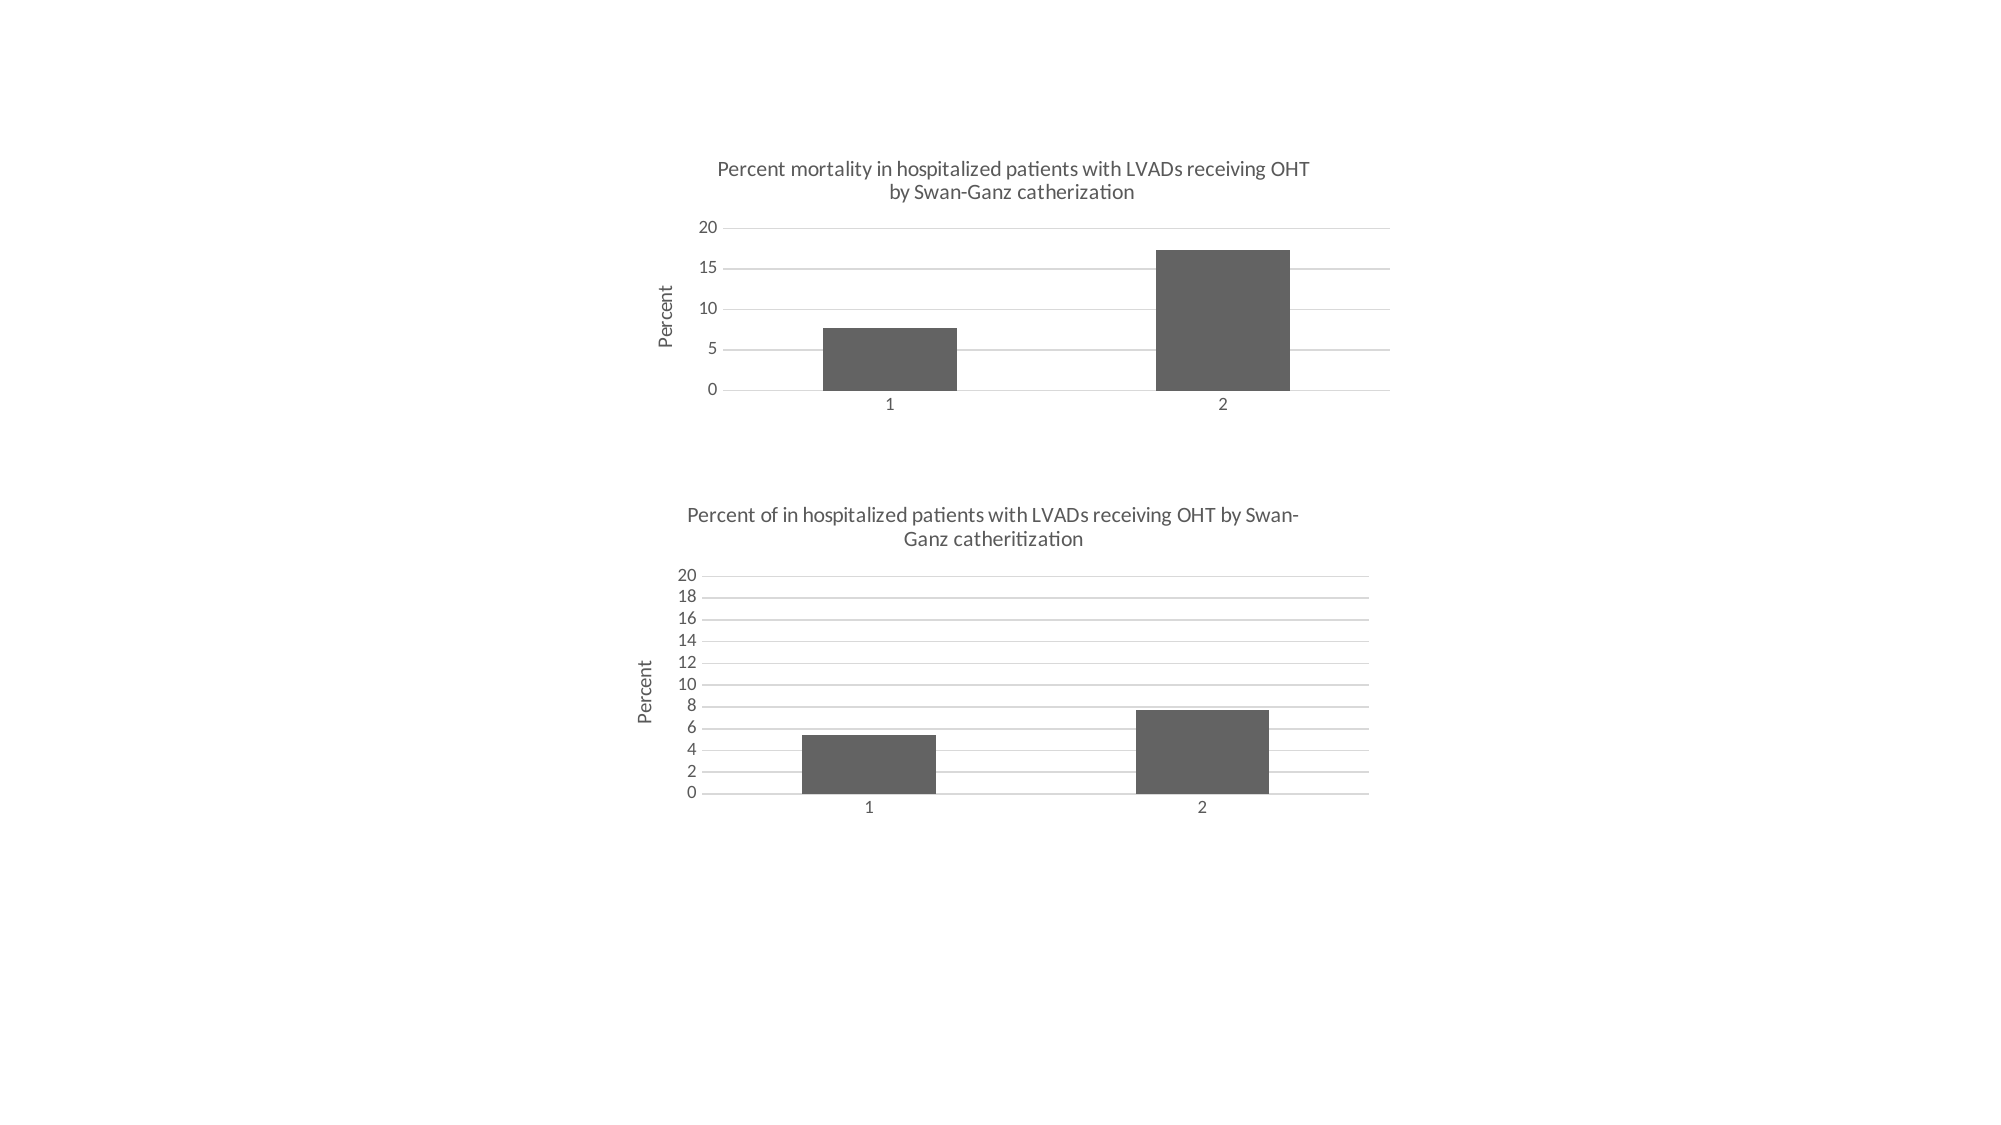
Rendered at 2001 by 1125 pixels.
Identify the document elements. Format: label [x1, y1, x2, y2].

chart [623, 137, 1406, 481]
chart [602, 482, 1385, 885]
